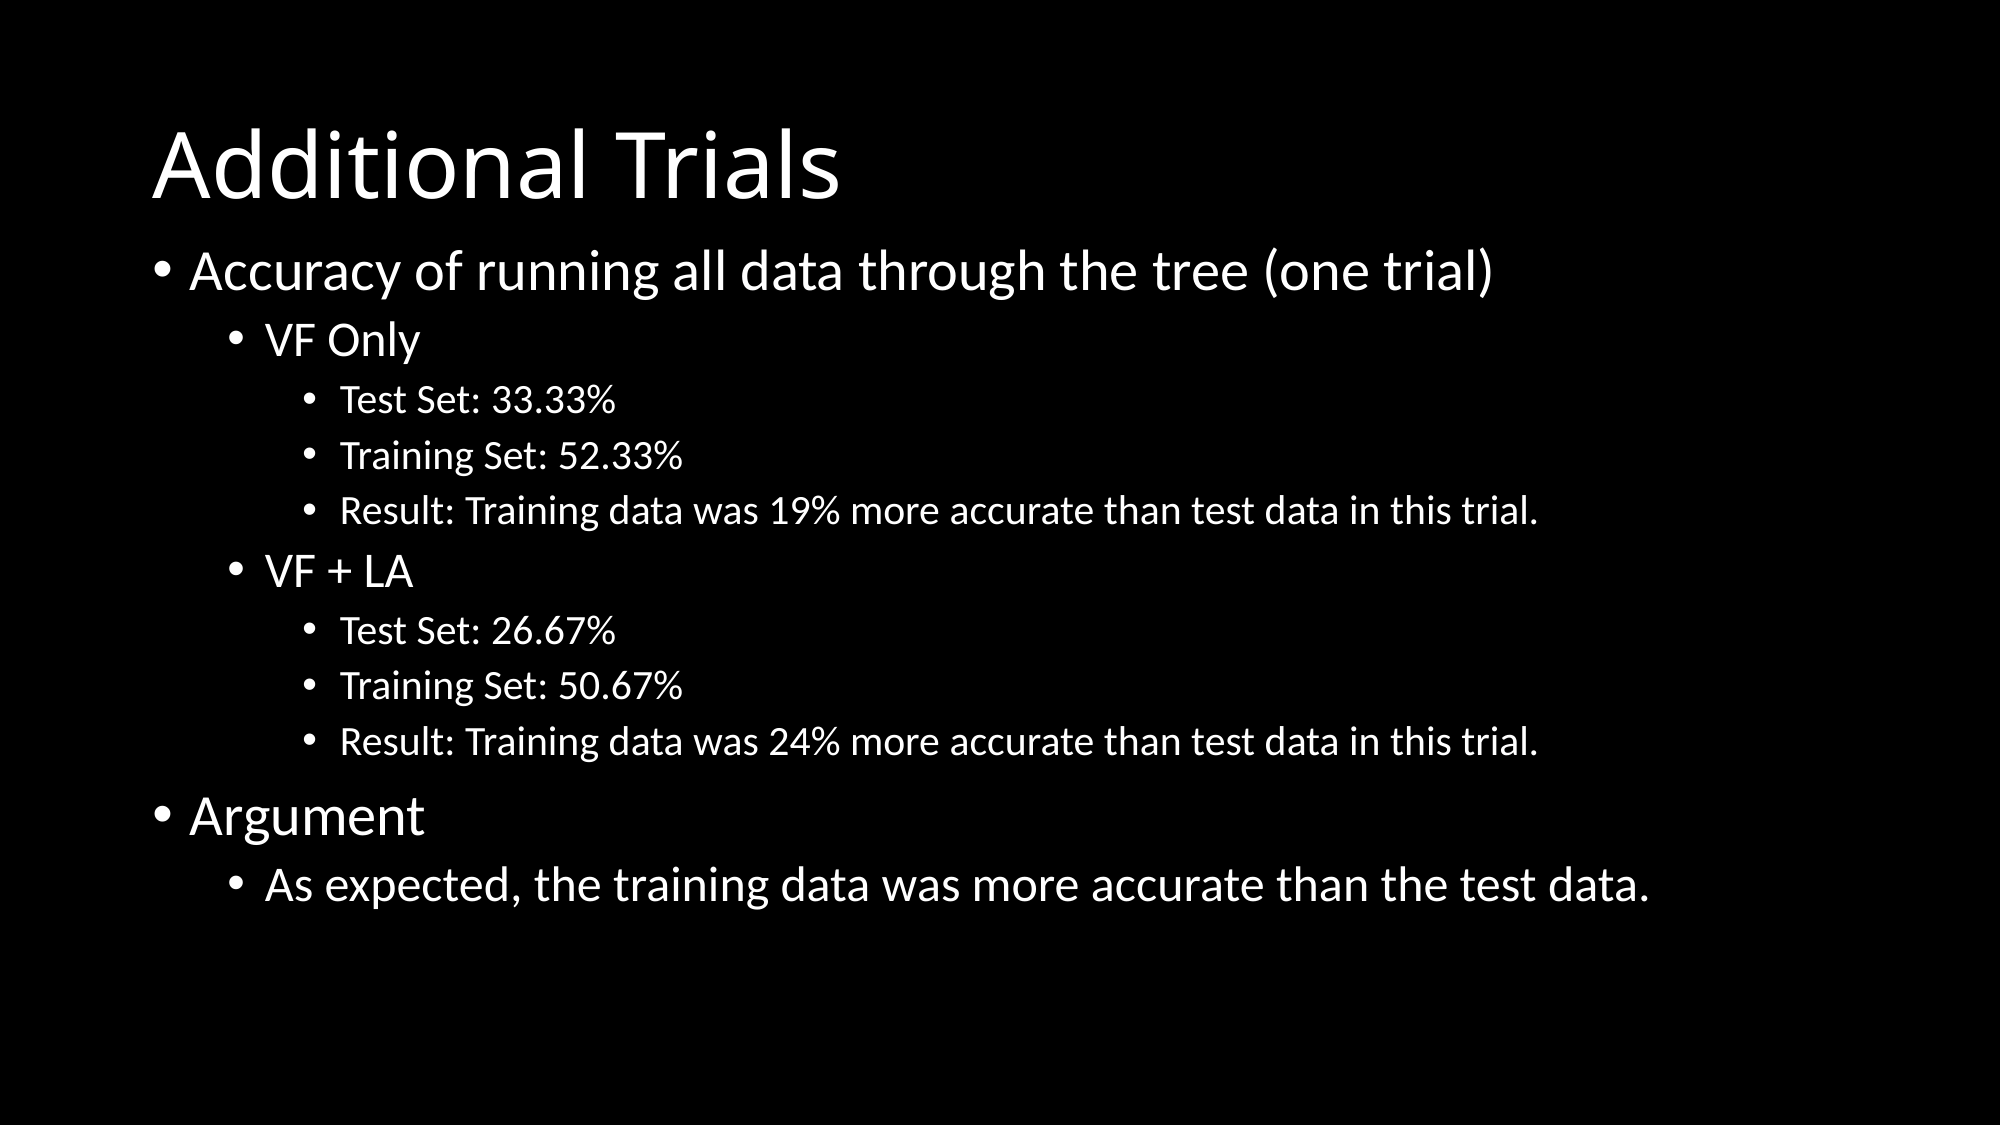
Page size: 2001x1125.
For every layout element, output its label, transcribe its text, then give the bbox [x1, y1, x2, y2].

title Additional Trials [137, 59, 1863, 232]
list Accuracy of running all data through the tree (one trial) VF Only Test Set: 33.33% Training Set: 52.33% Result: Training data was 19% more accurate than test data in this trial. VF + LA Test Set: 26.67% Training Set: 50.67% Result: Training data was 24% more accurate than test data in this trial. Argument As expected, the training data was more accurate than the test data. [137, 232, 1863, 947]
